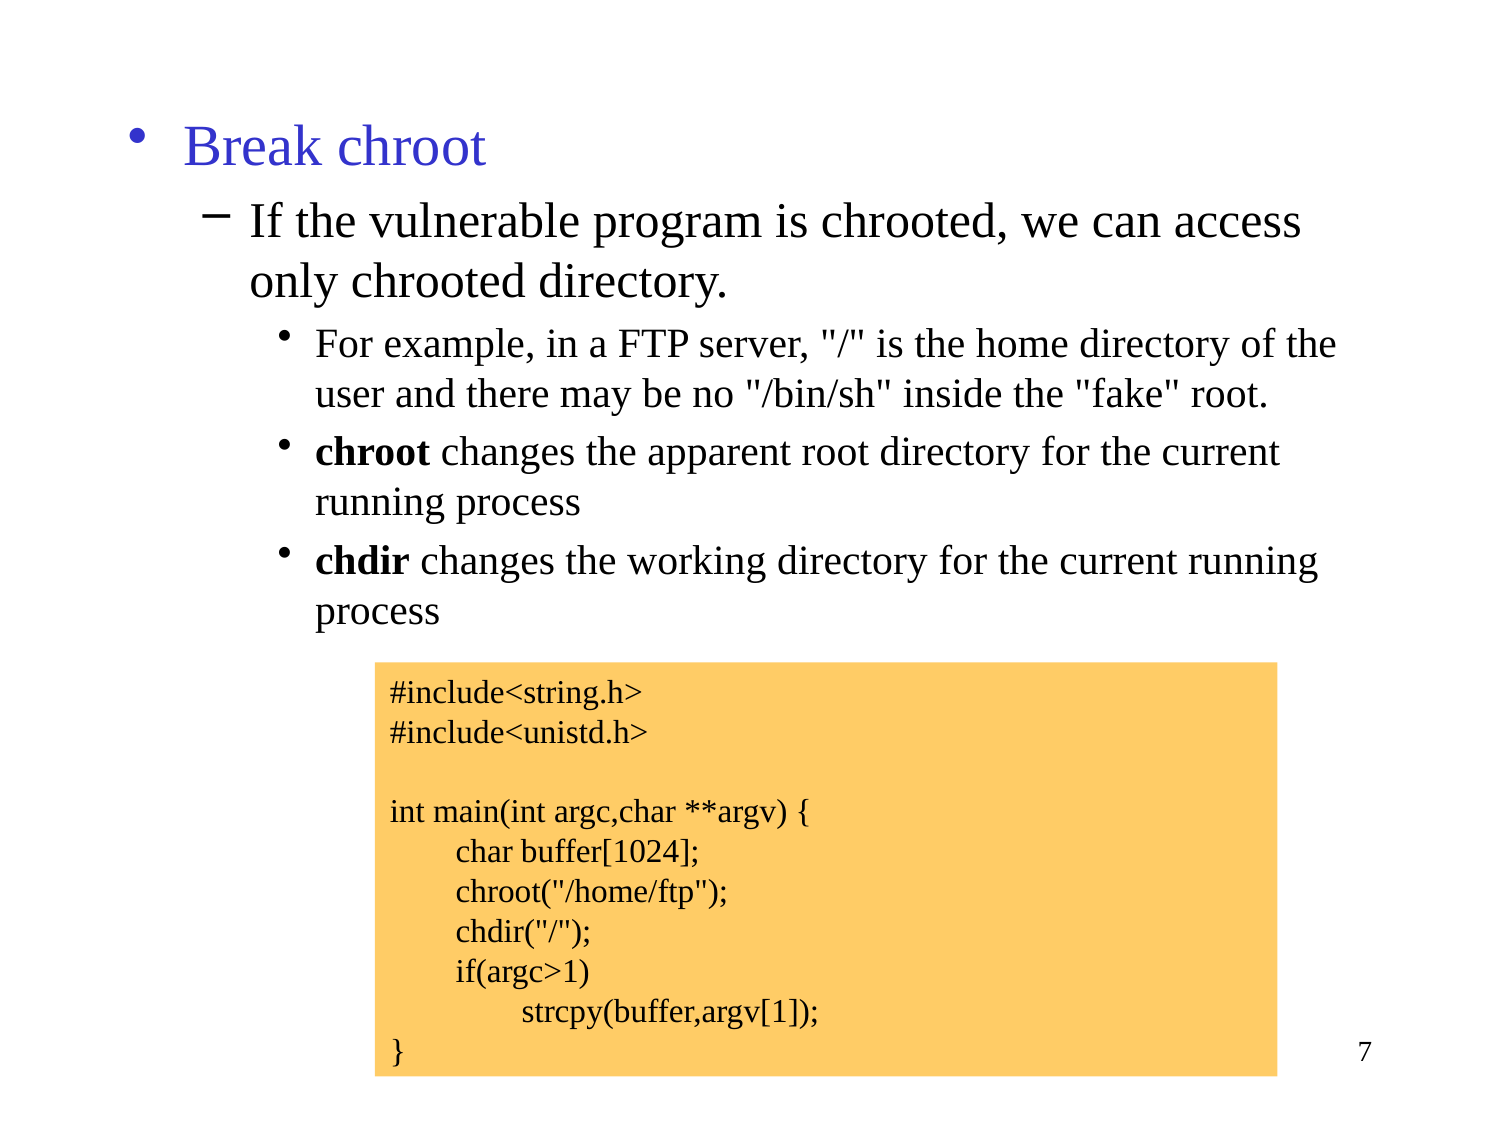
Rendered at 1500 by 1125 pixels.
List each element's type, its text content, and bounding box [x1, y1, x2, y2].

text_box #include<string.h> #include<unistd.h> int main(int argc,char **argv) { char buffer[1024]; chroot("/home/ftp"); chdir("/"); if(argc>1) strcpy(buffer,argv[1]); } [374, 662, 1278, 1077]
list Break chroot If the vulnerable program is chrooted, we can access only chrooted directory. For example, in a FTP server, "/" is the home directory of the user and there may be no "/bin/sh" inside the "fake" root. chroot changes the apparent root directory for the current running process chdir changes the working directory for the current running process [112, 99, 1388, 1125]
